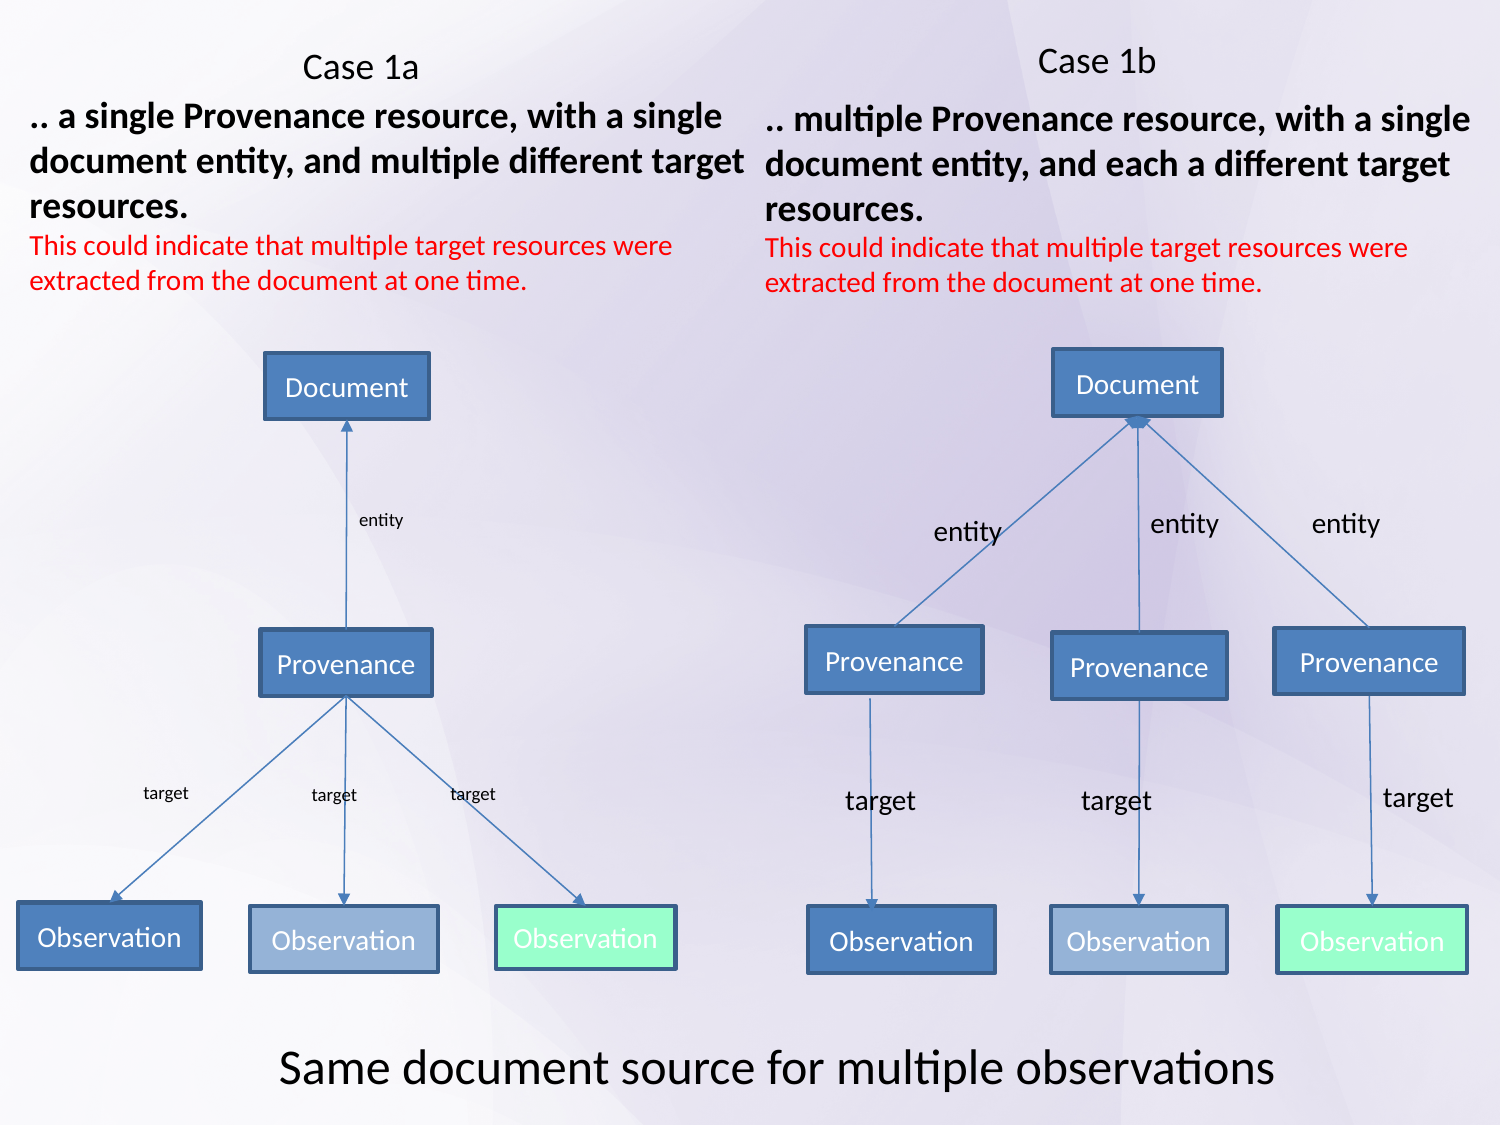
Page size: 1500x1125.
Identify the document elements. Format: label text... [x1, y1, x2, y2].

text_box .. a single Provenance resource, with a single document entity, and multiple different target resources. This could indicate that multiple target resources were extracted from the document at one time. [14, 83, 765, 304]
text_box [17, 352, 676, 973]
text_box Case 1a [288, 34, 435, 83]
text_box Case 1b [1023, 28, 1172, 86]
text_box Same document source for multiple observations [264, 1027, 1291, 1102]
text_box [805, 348, 1470, 974]
text_box .. multiple Provenance resource, with a single document entity, and each a different target resources. This could indicate that multiple target resources were extracted from the document at one time. [749, 86, 1500, 306]
